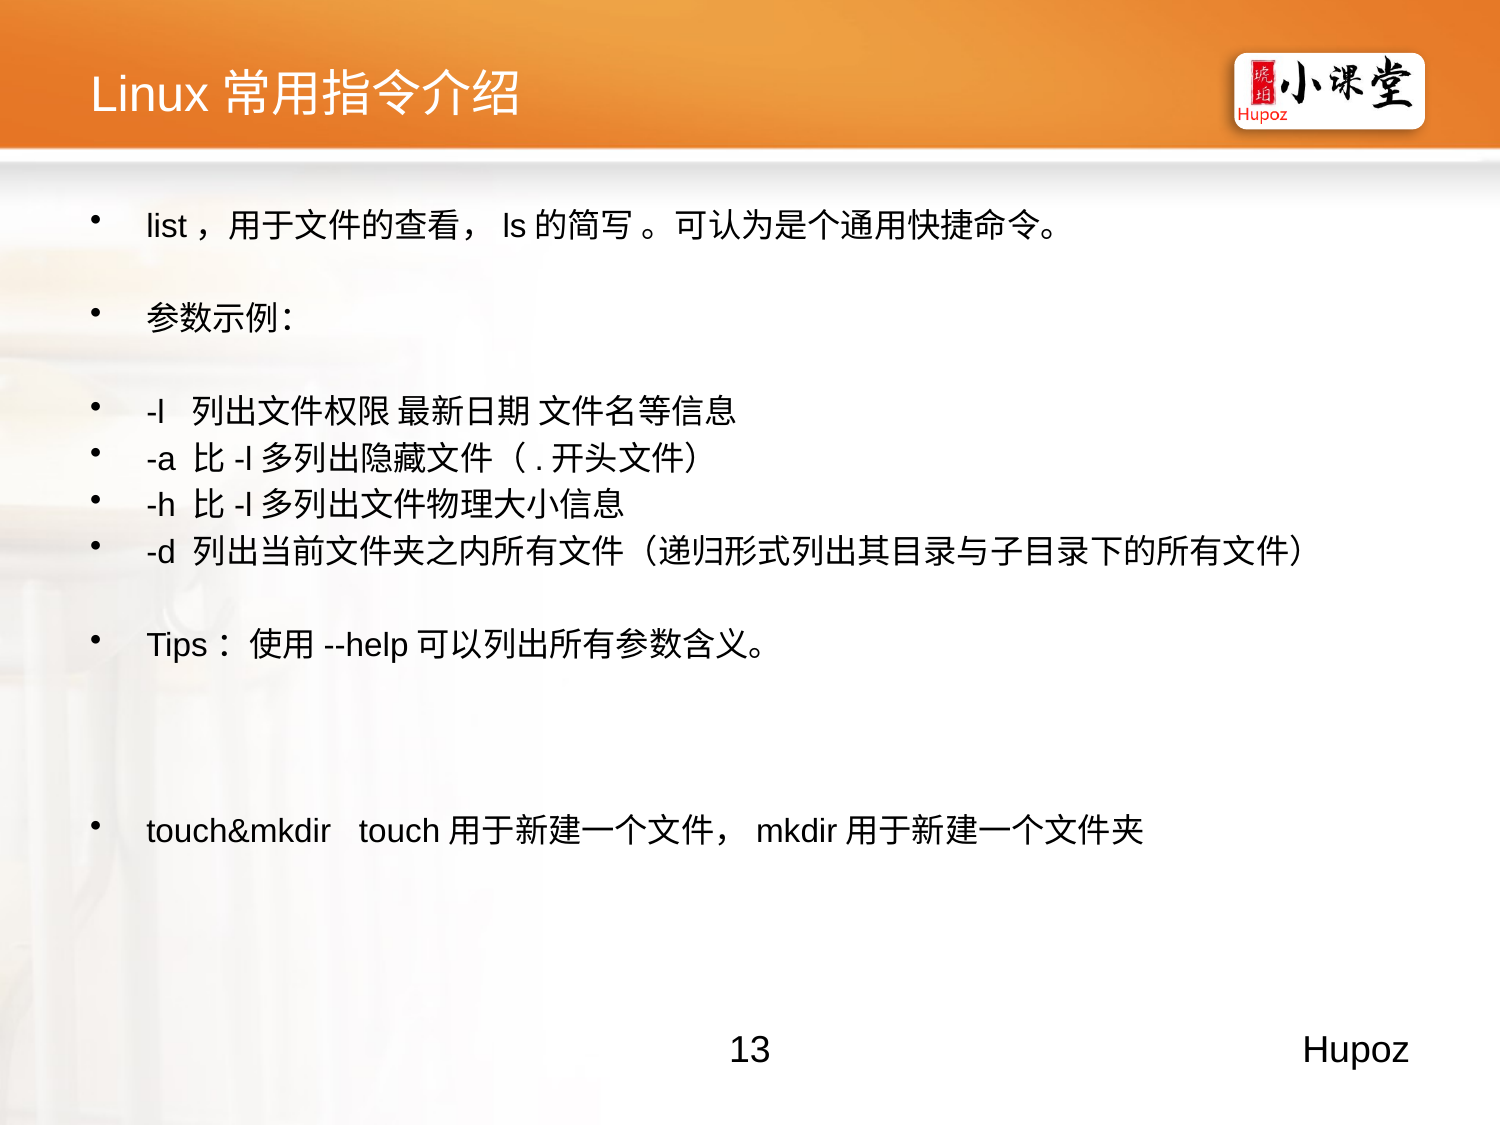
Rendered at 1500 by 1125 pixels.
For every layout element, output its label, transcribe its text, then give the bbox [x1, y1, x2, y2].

picture [0, 0, 1500, 1125]
list list，用于文件的查看，ls的简写 。可认为是个通用快捷命令。 参数示例： -l 列出文件权限 最新日期 文件名等信息 -a 比-l多列出隐藏文件（.开头文件） -h 比-l多列出文件物理大小信息 -d 列出当前文件夹之内所有文件（递归形式列出其目录与子目录下的所有文件） Tips：使用--help可以列出所有参数含义。 touch&mkdir touch用于新建一个文件，mkdir用于新建一个文件夹 [75, 196, 1425, 1005]
title Linux常用指令介绍 [75, 45, 1425, 138]
